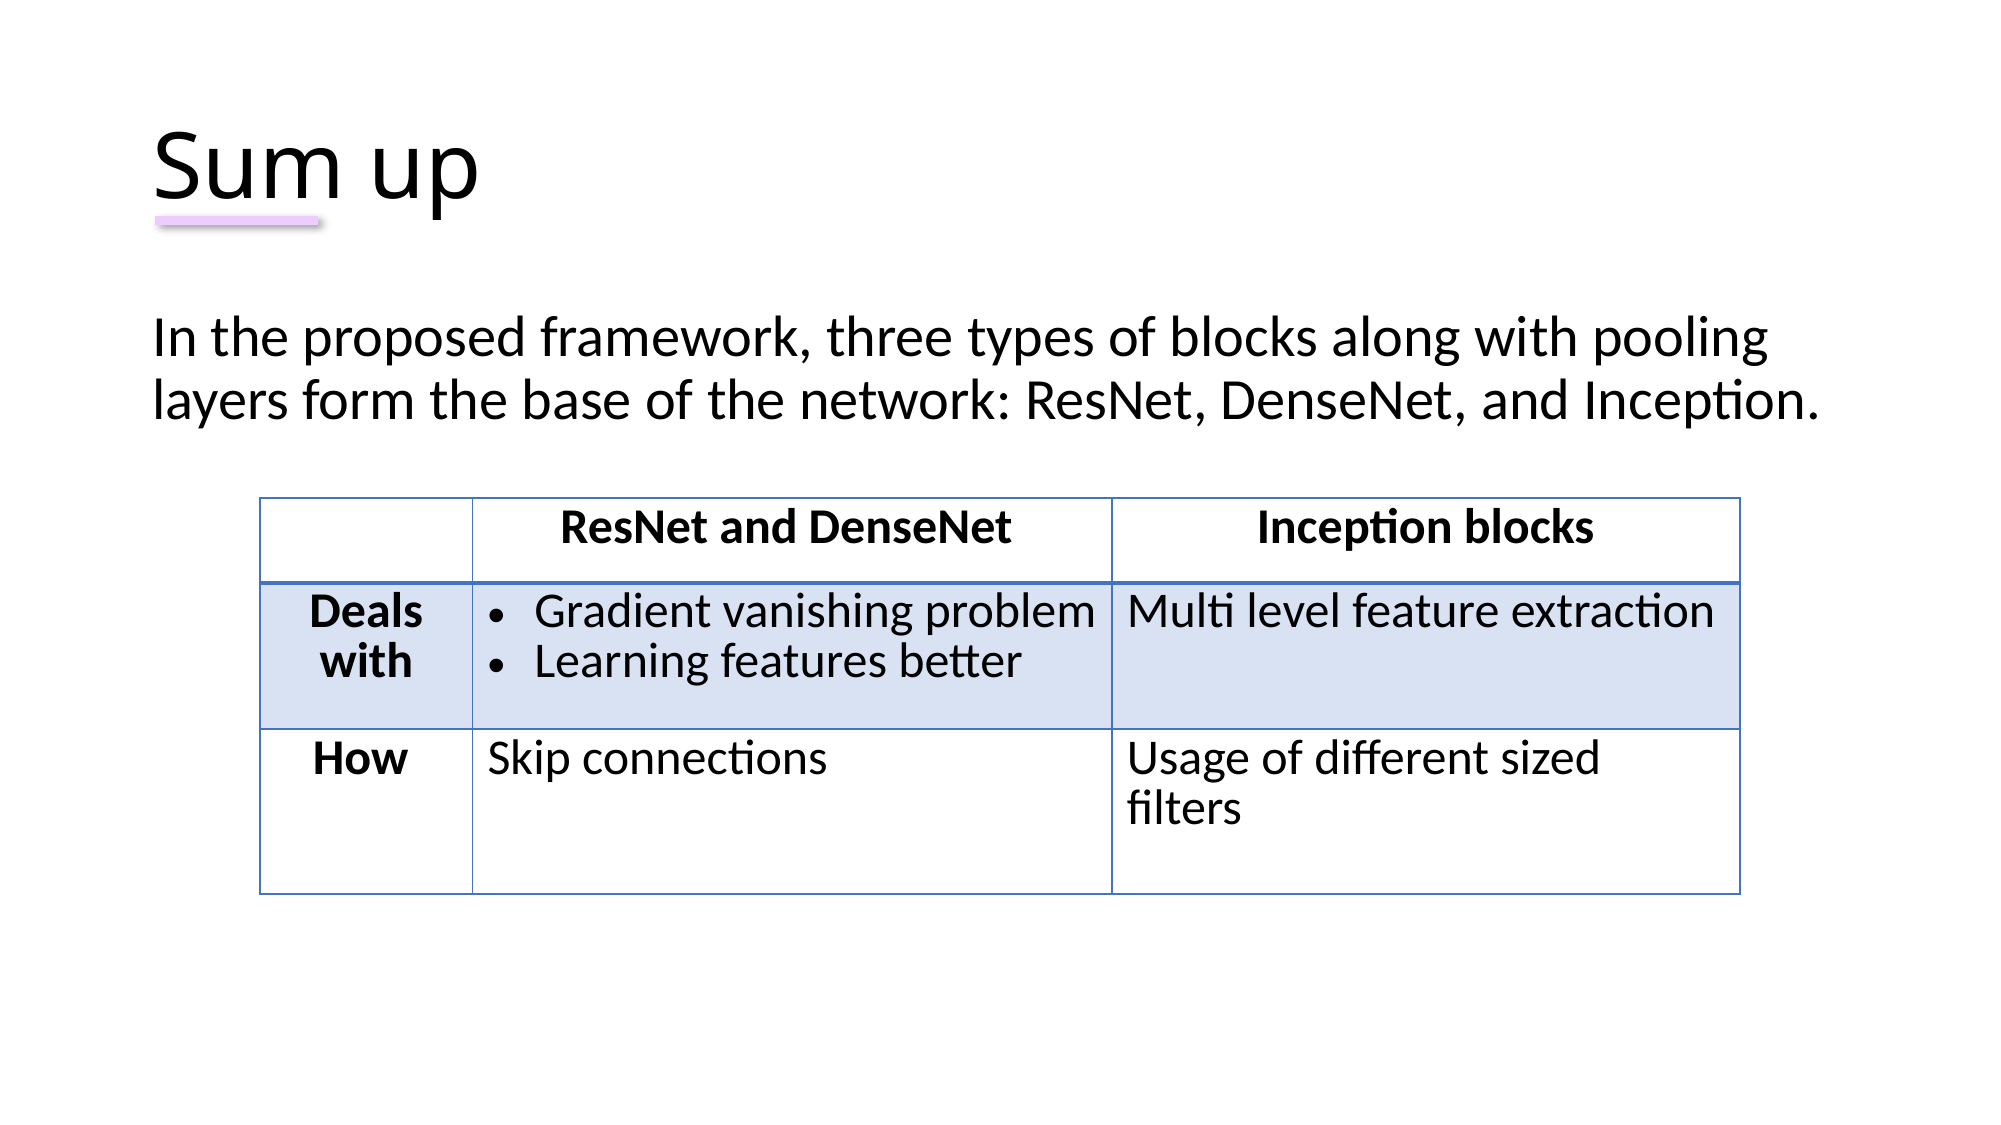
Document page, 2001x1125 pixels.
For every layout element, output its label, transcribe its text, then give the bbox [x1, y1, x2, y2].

table_cell How [261, 730, 472, 893]
table_cell Usage of different sized filters [1113, 730, 1739, 893]
table_cell Deals with [261, 585, 472, 728]
table_cell Skip connections [473, 730, 1111, 893]
table_header [261, 499, 472, 581]
list In the proposed framework, three types of blocks along with pooling layers form the base of the network: ResNet, DenseNet, and Inception. [137, 298, 1863, 603]
table_header Inception blocks [1113, 499, 1739, 581]
table_header ResNet and DenseNet [473, 499, 1111, 581]
title Sum up [137, 59, 1863, 278]
table_cell Multi level feature extraction [1113, 585, 1739, 728]
table_cell Gradient vanishing problem Learning features better [473, 585, 1111, 728]
